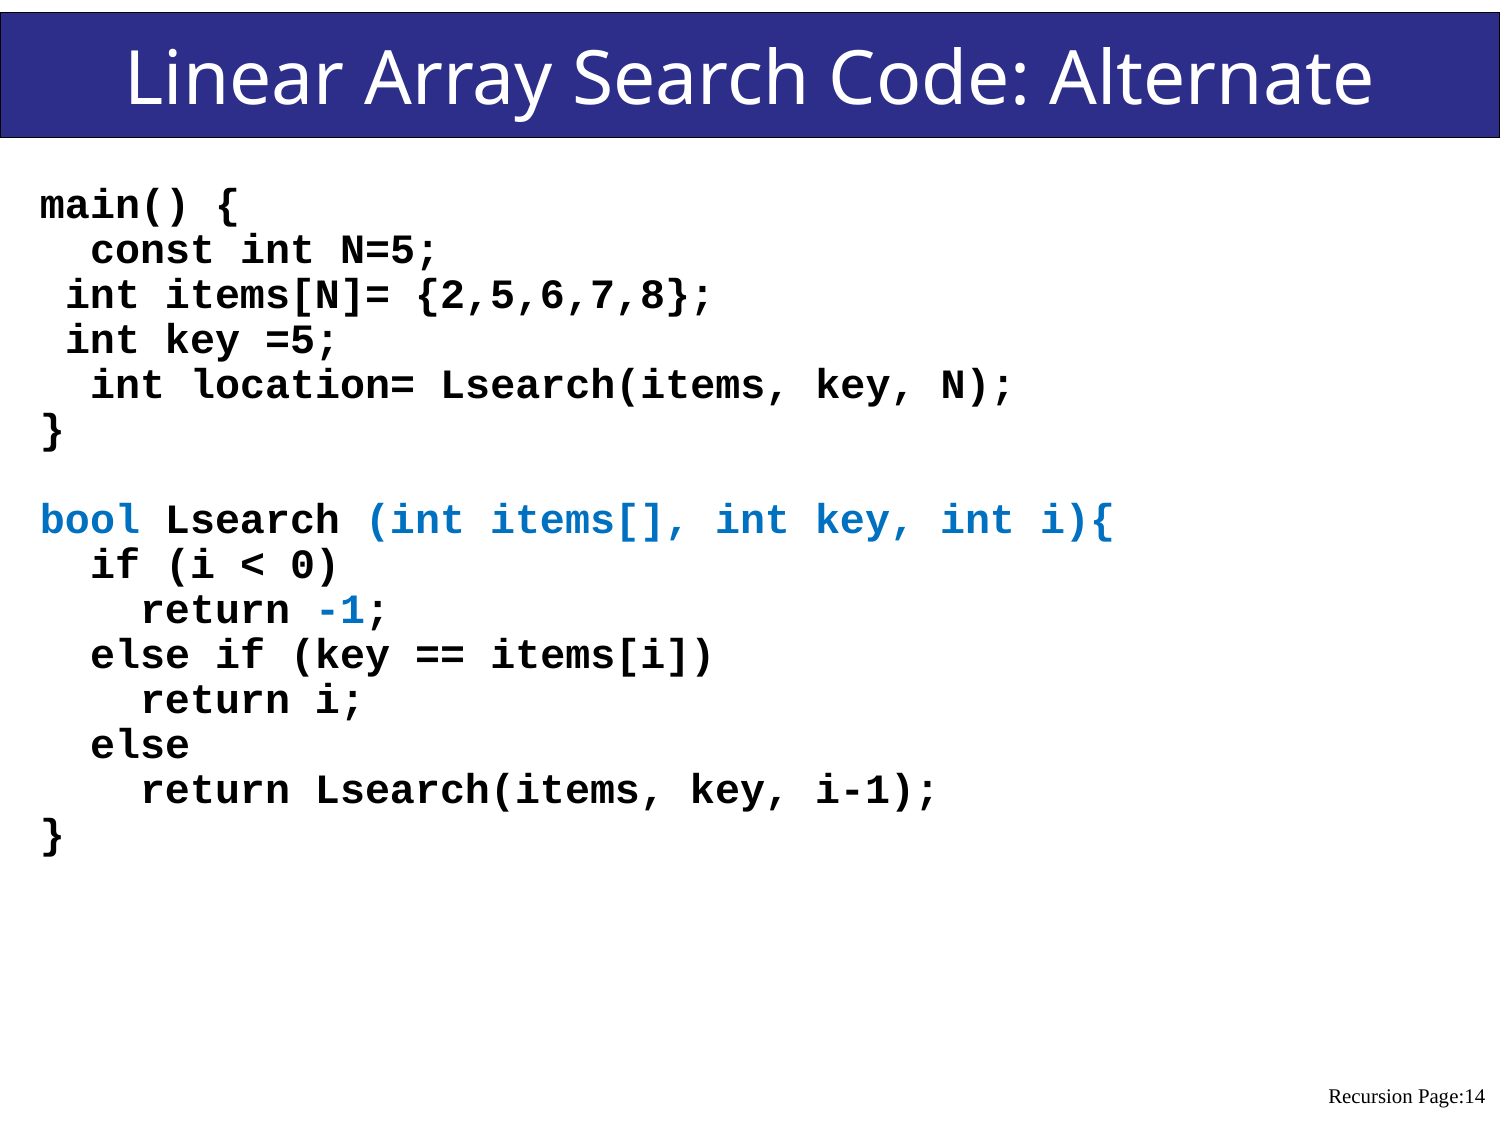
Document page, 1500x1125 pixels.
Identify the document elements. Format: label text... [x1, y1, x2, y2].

title Linear Array Search Code: Alternate [0, 12, 1500, 138]
list main() { const int N=5; int items[N]= {2,5,6,7,8}; int key =5; int location= Lsearch(items, key, N); } bool Lsearch (int items[], int key, int i){ if (i < 0) return -1; else if (key == items[i]) return i; else return Lsearch(items, key, i-1); } [24, 174, 1438, 1075]
